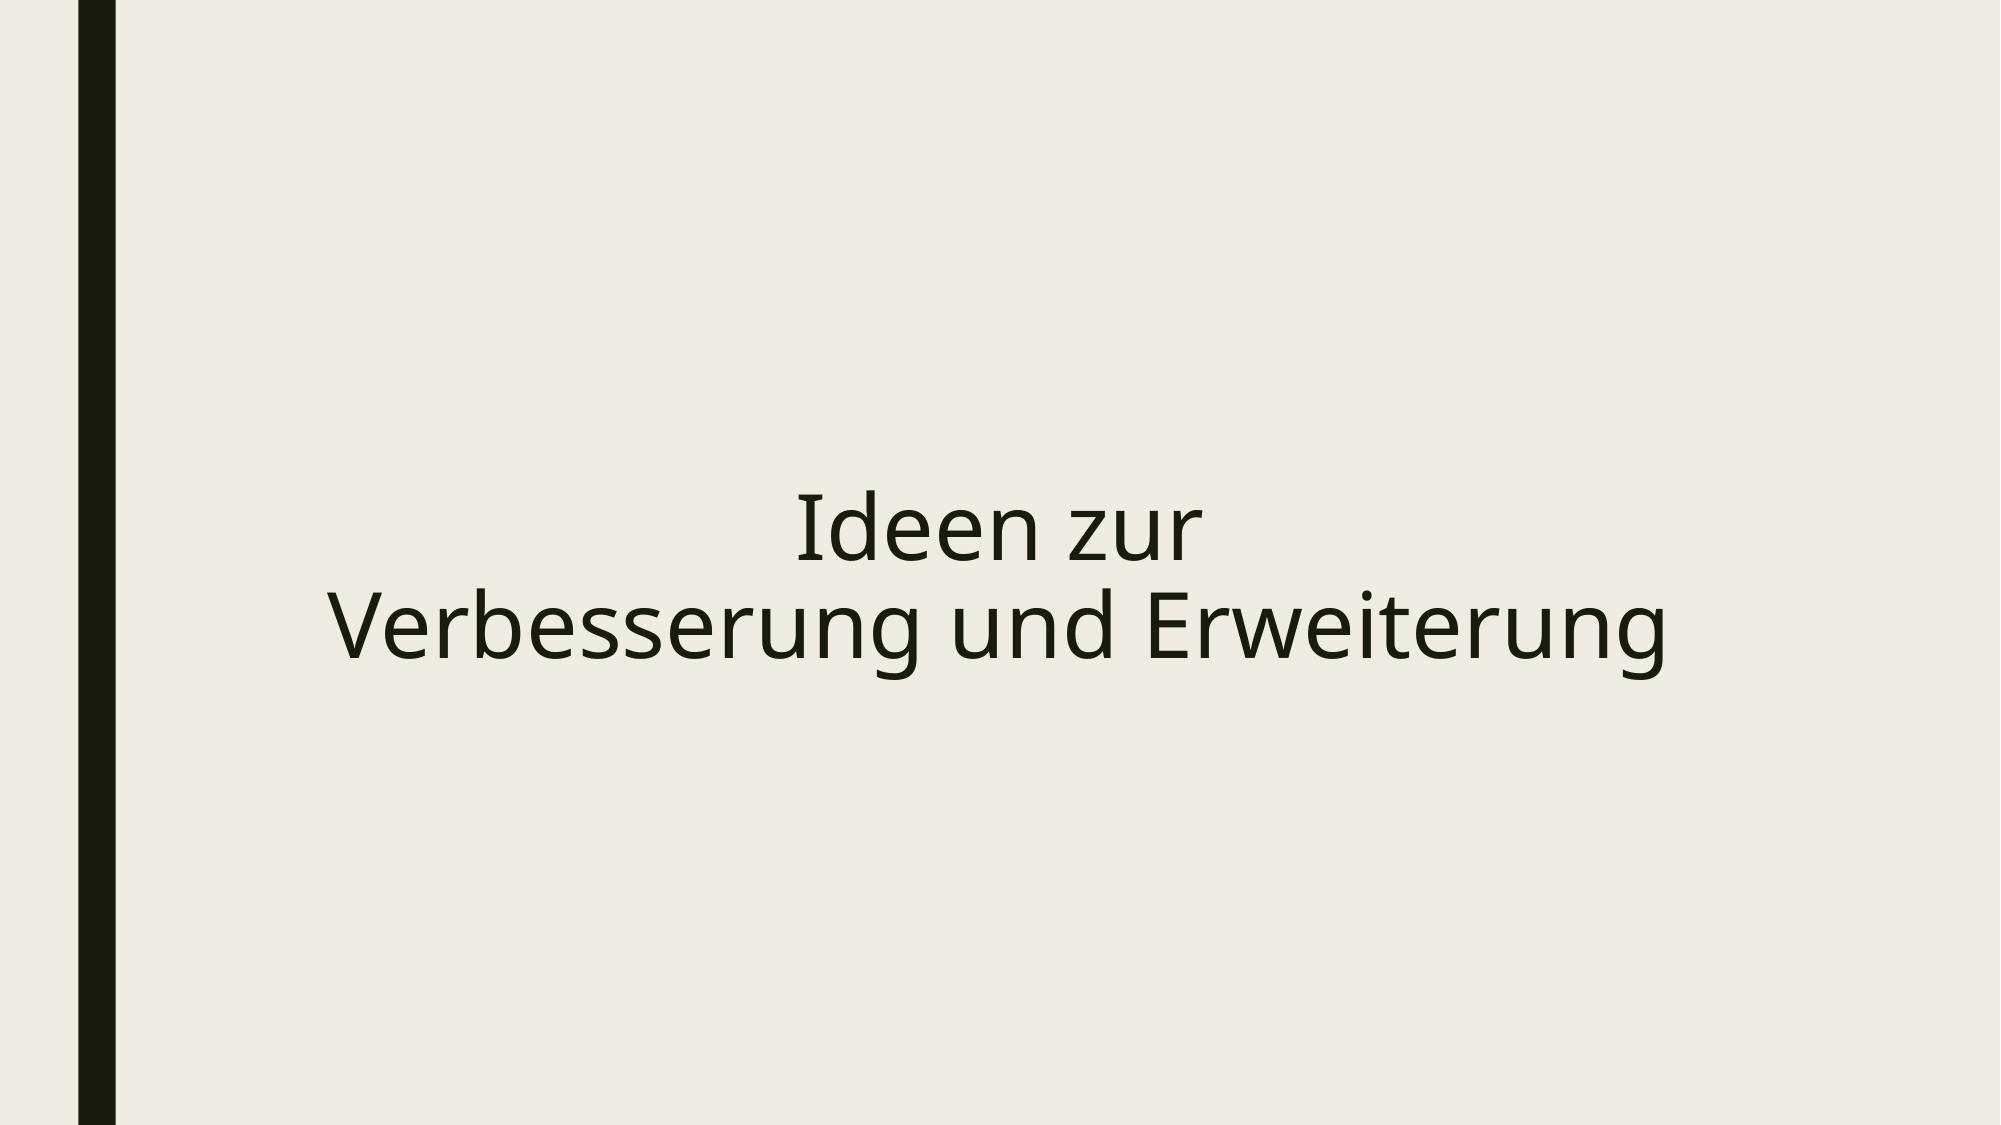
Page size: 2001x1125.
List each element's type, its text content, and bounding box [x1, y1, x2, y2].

text_box Ideen zur Verbesserung und Erweiterung [212, 474, 1788, 719]
